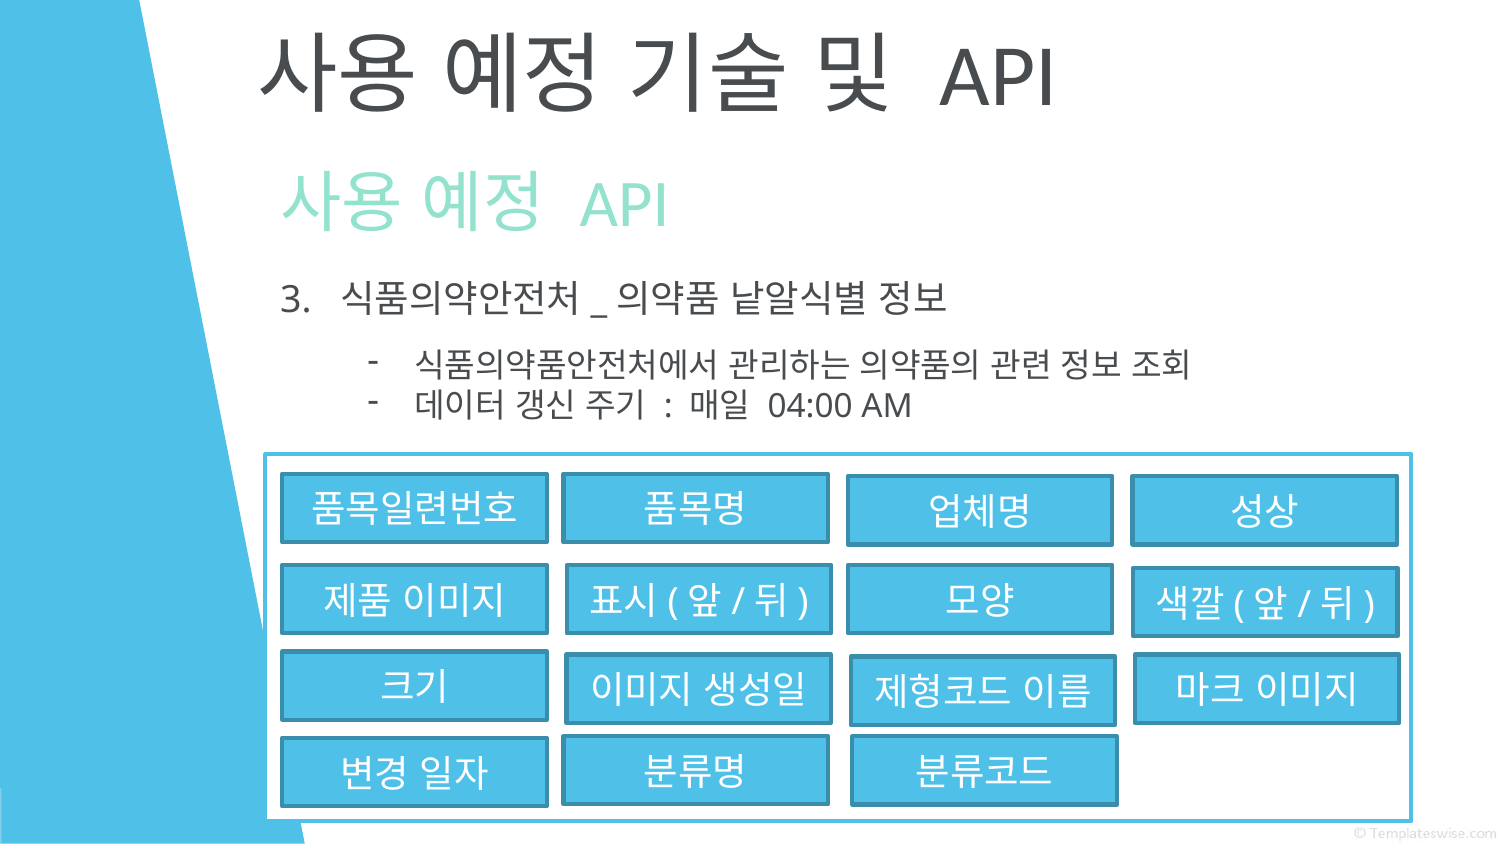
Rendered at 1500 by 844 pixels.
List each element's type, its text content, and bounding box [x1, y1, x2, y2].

text_box 제형코드 이름 [849, 654, 1117, 727]
title 사용 예정 기술 및 API [242, 0, 1363, 141]
text_box 제품 이미지 [280, 563, 549, 635]
text_box 색깔(앞/뒤) [1131, 566, 1400, 638]
text_box 이미지 생성일 [564, 652, 833, 725]
text_box 모양 [846, 563, 1114, 635]
text_box 표시(앞/뒤) [565, 563, 833, 635]
text_box 식품의약품안전처에서 관리하는 의약품의 관련 정보 조회 데이터 갱신 주기 : 매일 04:00 AM [352, 337, 1208, 432]
text_box 사용 예정 API [265, 152, 821, 259]
text_box 마크 이미지 [1133, 652, 1401, 725]
text_box 품목일련번호 [280, 472, 549, 544]
text_box 분류명 [561, 734, 830, 806]
picture [140, 0, 1500, 844]
text_box 크기 [280, 649, 549, 722]
text_box 업체명 [846, 474, 1114, 547]
text_box [263, 452, 1413, 823]
text_box 3. 식품의약안전처_의약품 낱알식별 정보 [265, 267, 1341, 327]
text_box 품목명 [561, 472, 830, 544]
text_box 변경 일자 [280, 736, 549, 808]
text_box 분류코드 [850, 734, 1119, 807]
text_box 성상 [1130, 474, 1399, 547]
